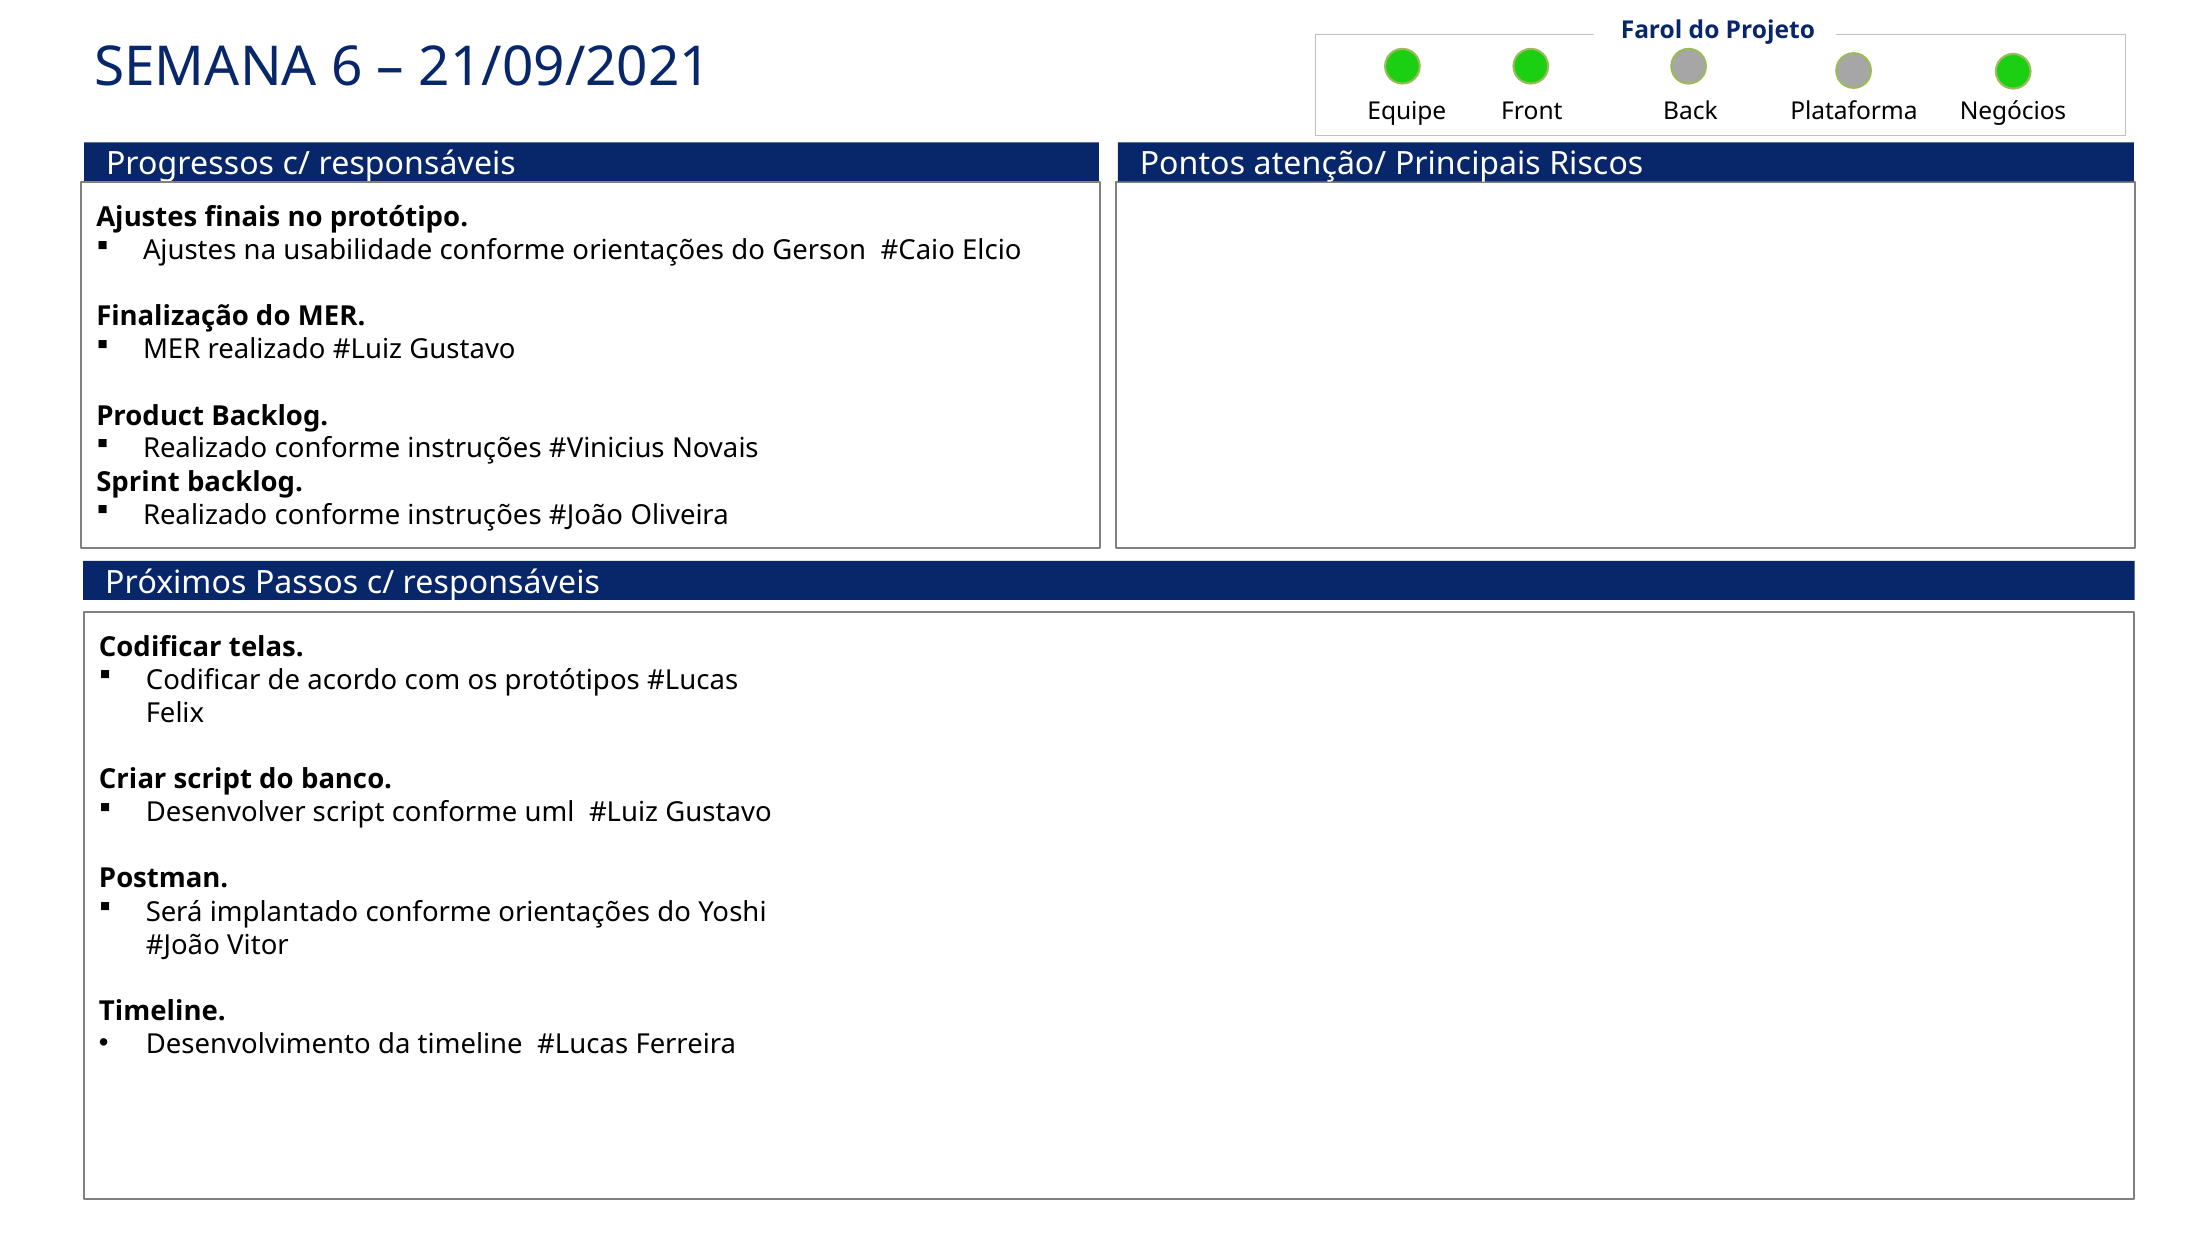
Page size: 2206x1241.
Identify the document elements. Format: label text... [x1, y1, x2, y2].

text_box Codificar telas. Codificar de acordo com os protótipos #Lucas Felix Criar script do banco. Desenvolver script conforme uml #Luiz Gustavo Postman. Será implantado conforme orientações do Yoshi #João Vitor Timeline. Desenvolvimento da timeline #Lucas Ferreira [82, 609, 2136, 1201]
title SEMANA 6 – 21/09/2021 [77, 30, 2062, 162]
text_box Pontos atenção/ Principais Riscos [1117, 142, 2134, 182]
text_box Ajustes finais no protótipo. Ajustes na usabilidade conforme orientações do Gerson #Caio Elcio Finalização do MER. MER realizado #Luiz Gustavo Product Backlog. Realizado conforme instruções #Vinicius Novais Sprint backlog. Realizado conforme instruções #João Oliveira [79, 179, 1102, 550]
text_box Progressos c/ responsáveis [84, 142, 1099, 179]
text_box [1993, 51, 2033, 91]
text_box [1114, 179, 2137, 550]
text_box Próximos Passos c/ responsáveis [83, 560, 2135, 600]
text_box Farol do Projeto [1592, 6, 1838, 45]
text_box [1313, 32, 2127, 138]
